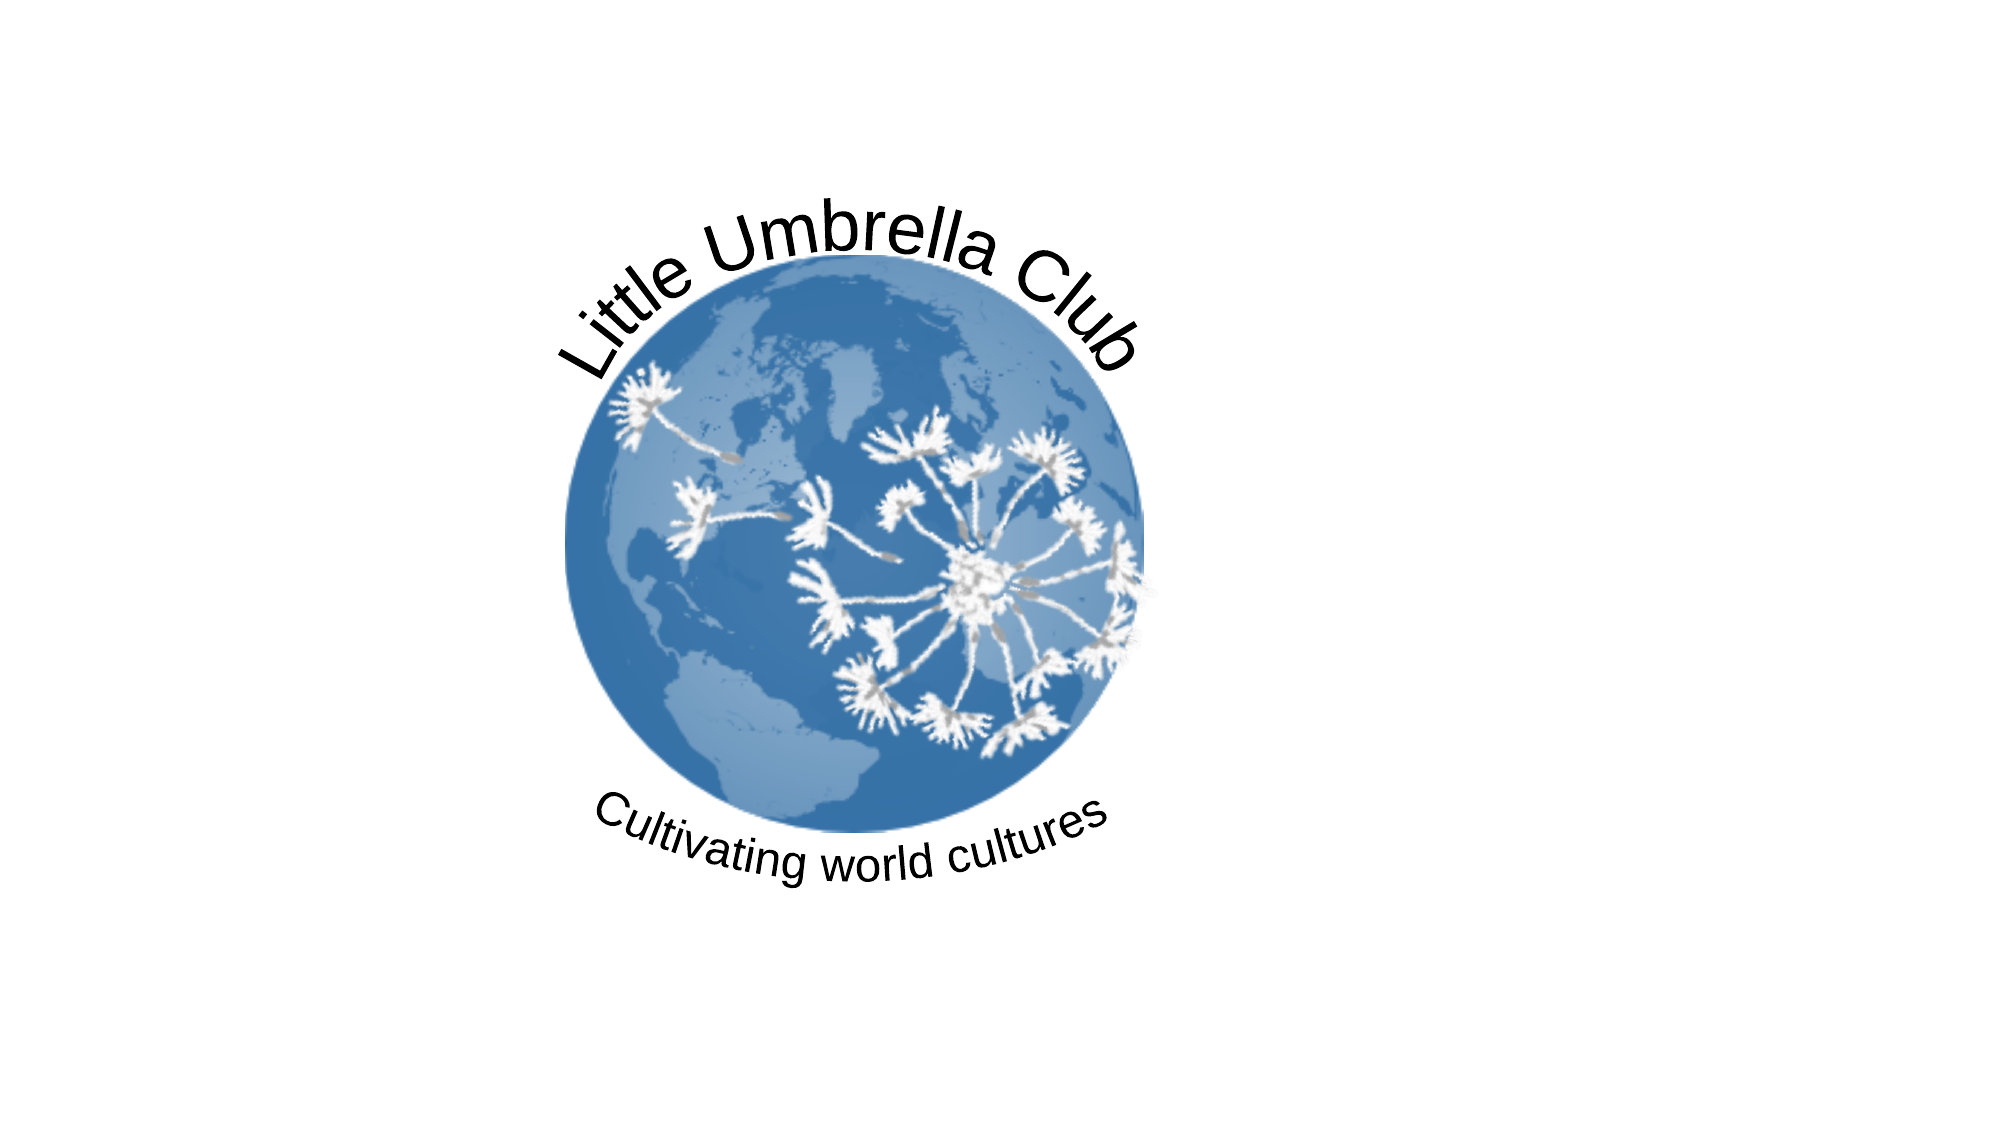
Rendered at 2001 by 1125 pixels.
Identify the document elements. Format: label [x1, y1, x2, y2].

picture [565, 255, 1195, 833]
